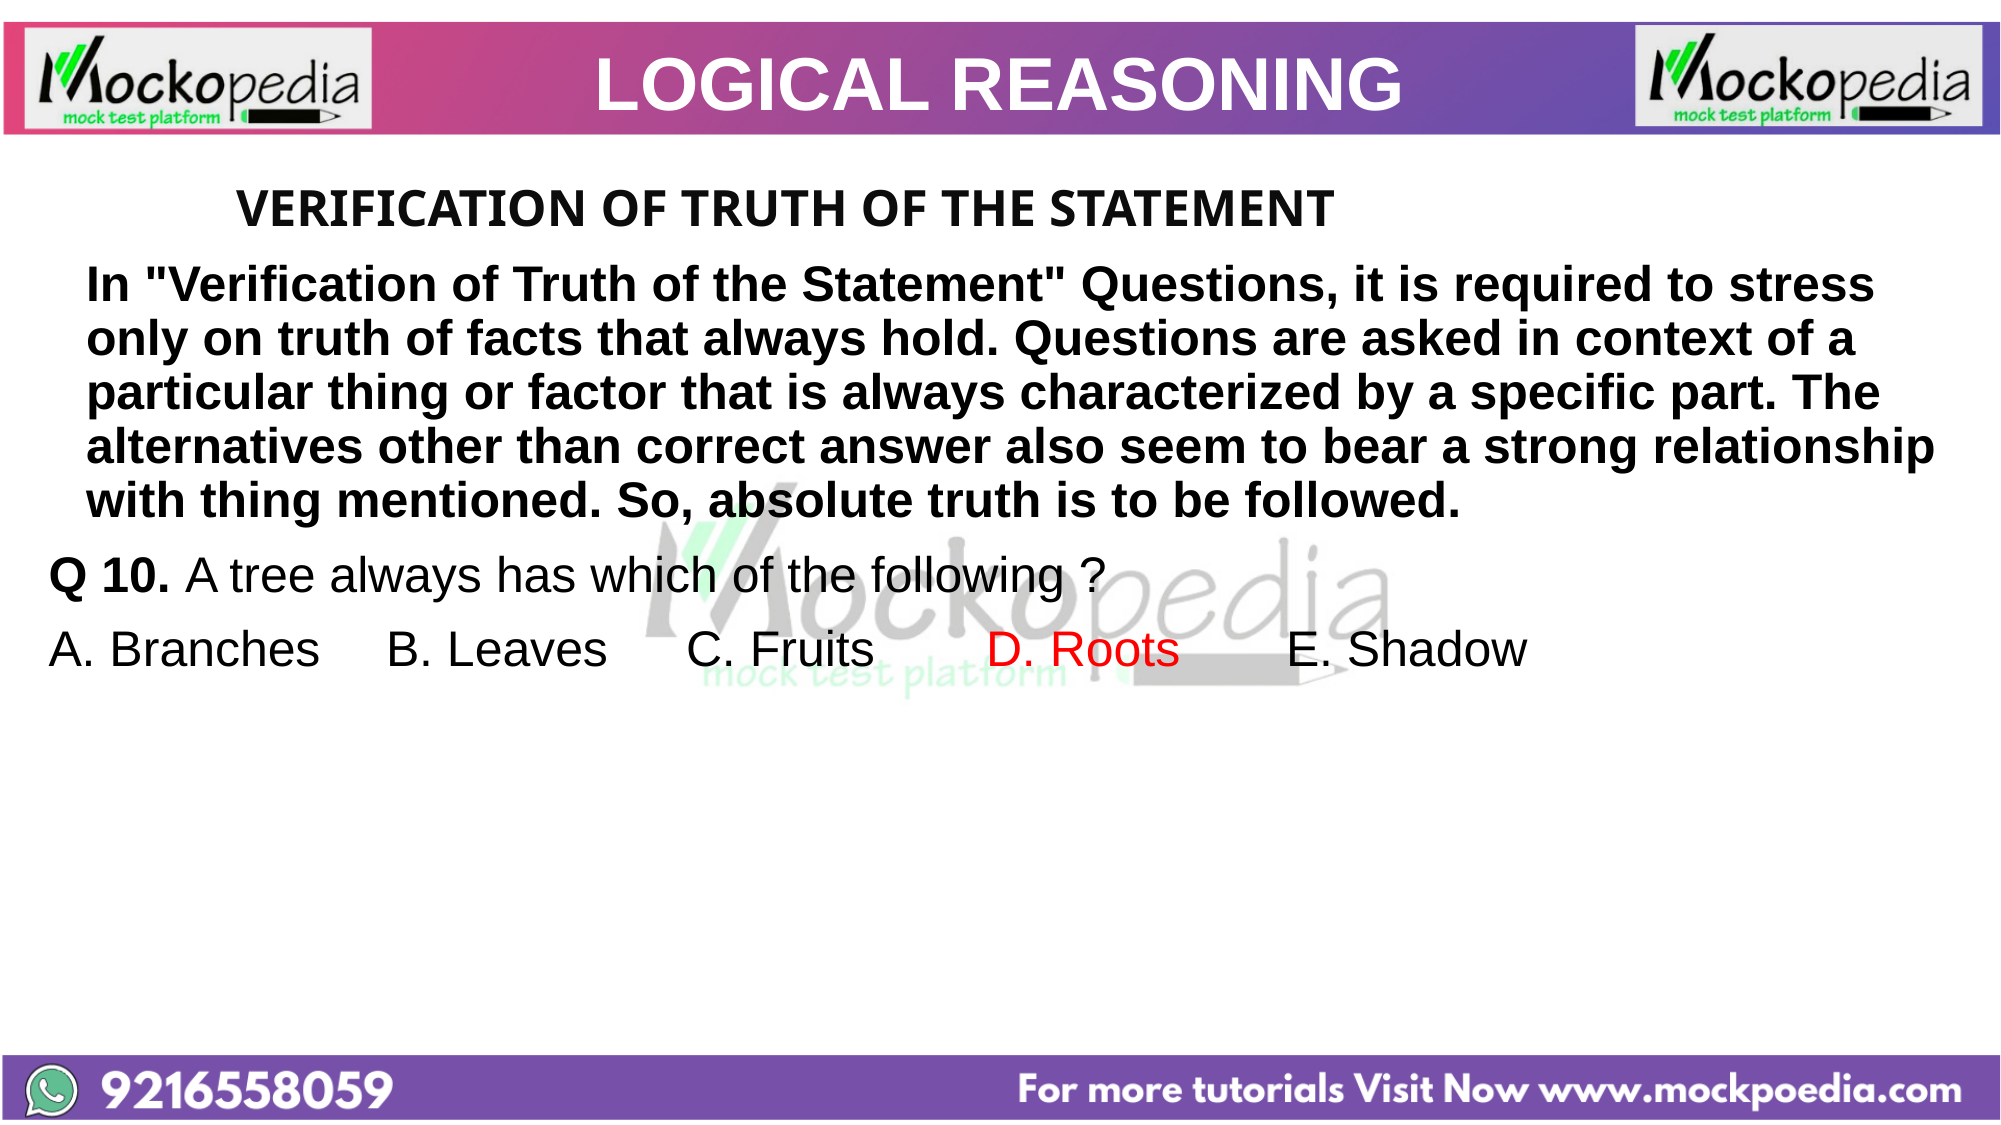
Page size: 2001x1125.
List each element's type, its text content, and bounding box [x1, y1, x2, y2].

title LOGICAL REASONING [41, 31, 1959, 142]
picture [0, 0, 2001, 1125]
list VERIFICATION OF TRUTH OF THE STATEMENT In "Verification of Truth of the Statement" Questions, it is required to stress only on truth of facts that always hold. Questions are asked in context of a particular thing or factor that is always characterized by a specific part. The alternatives other than correct answer also seem to bear a strong relationship with thing mentioned. So, absolute truth is to be followed. Q 10. A tree always has which of the following ? A. Branches B. Leaves C. Fruits D. Roots E. Shadow [33, 175, 1959, 1053]
